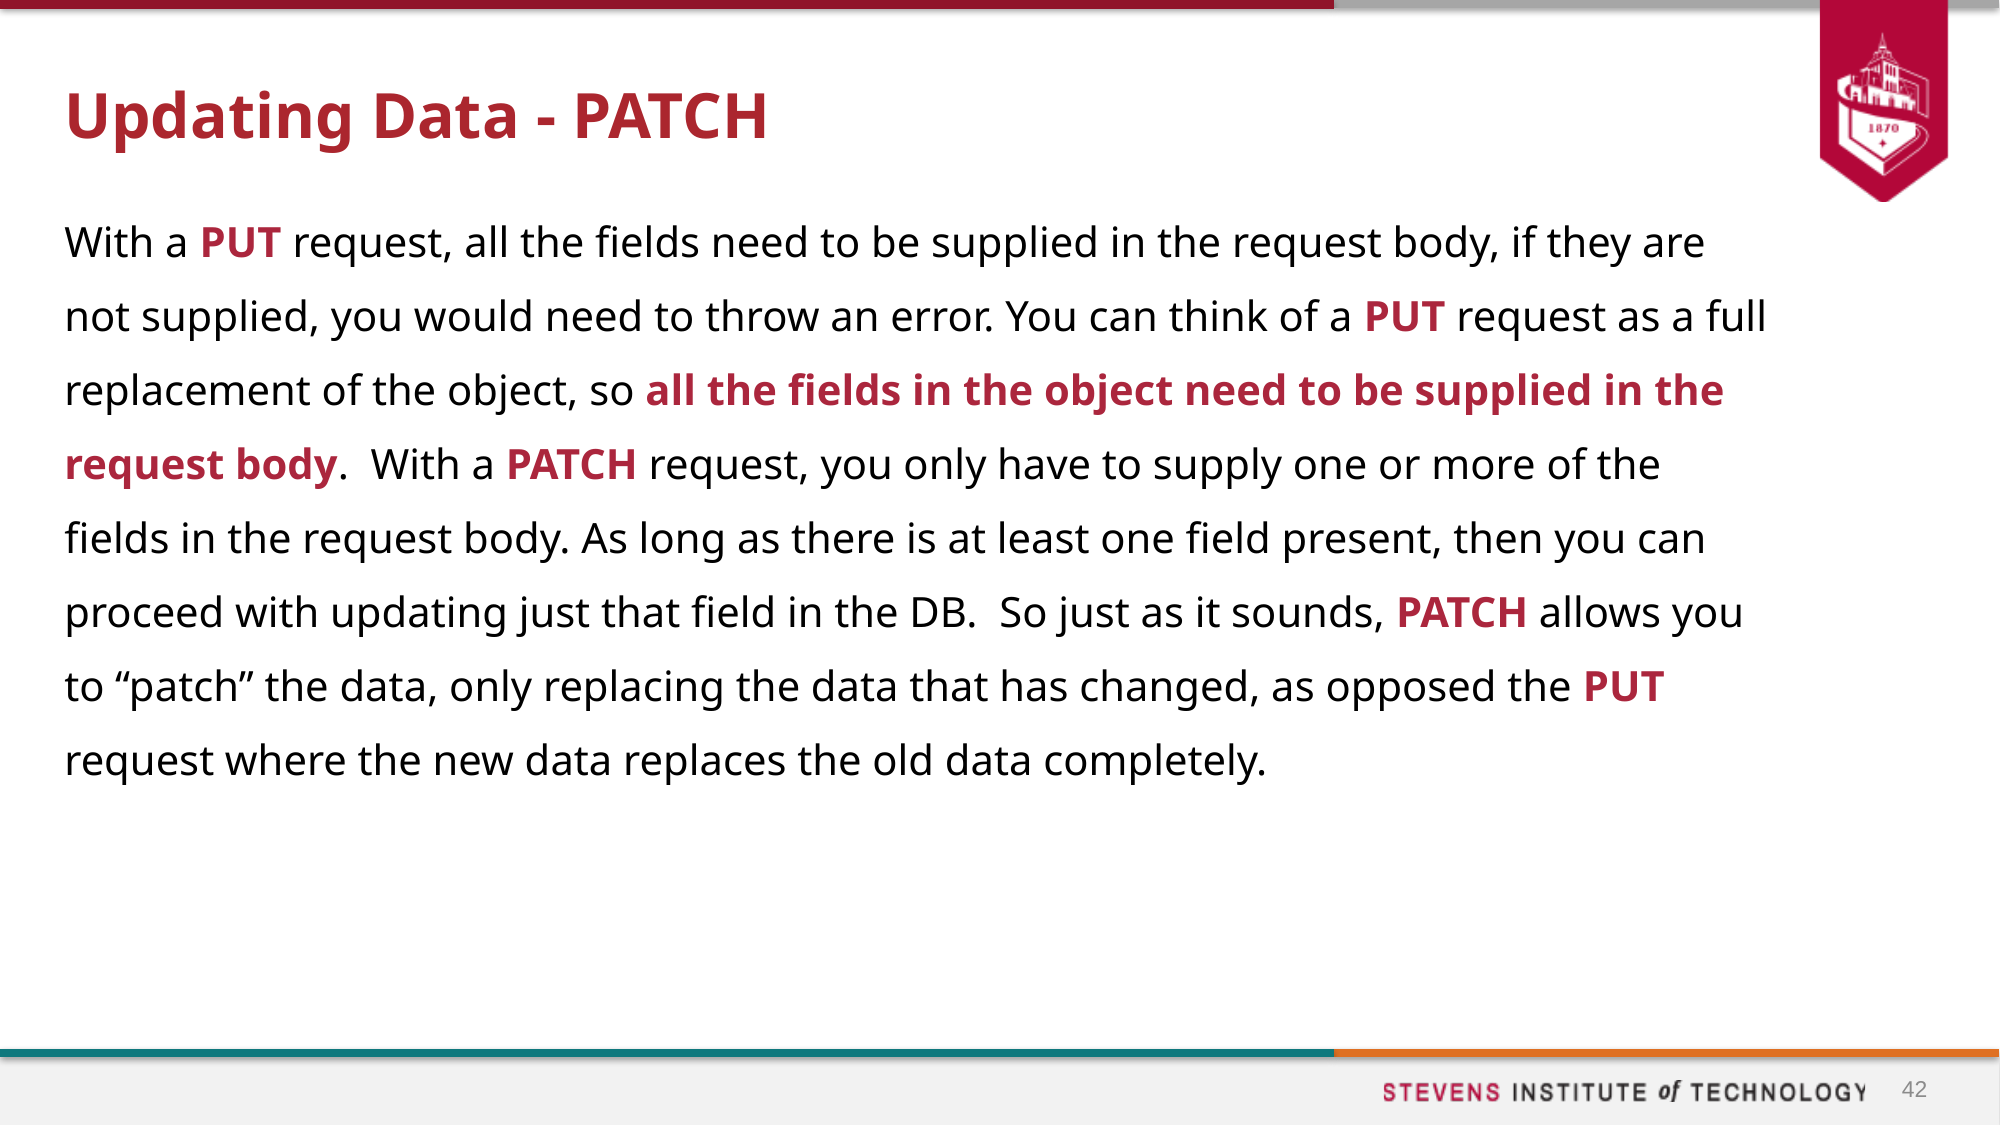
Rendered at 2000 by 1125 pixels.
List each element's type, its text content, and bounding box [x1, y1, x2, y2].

list With a PUT request, all the fields need to be supplied in the request body, if they are not supplied, you would need to throw an error. You can think of a PUT request as a full replacement of the object, so all the fields in the object need to be supplied in the request body. With a PATCH request, you only have to supply one or more of the fields in the request body. As long as there is at least one field present, then you can proceed with updating just that field in the DB. So just as it sounds, PATCH allows you to “patch” the data, only replacing the data that has changed, as opposed the PUT request where the new data replaces the old data completely. [49, 184, 1951, 905]
title Updating Data - PATCH [49, 68, 1647, 157]
slide_number 42 [1862, 1057, 1967, 1118]
